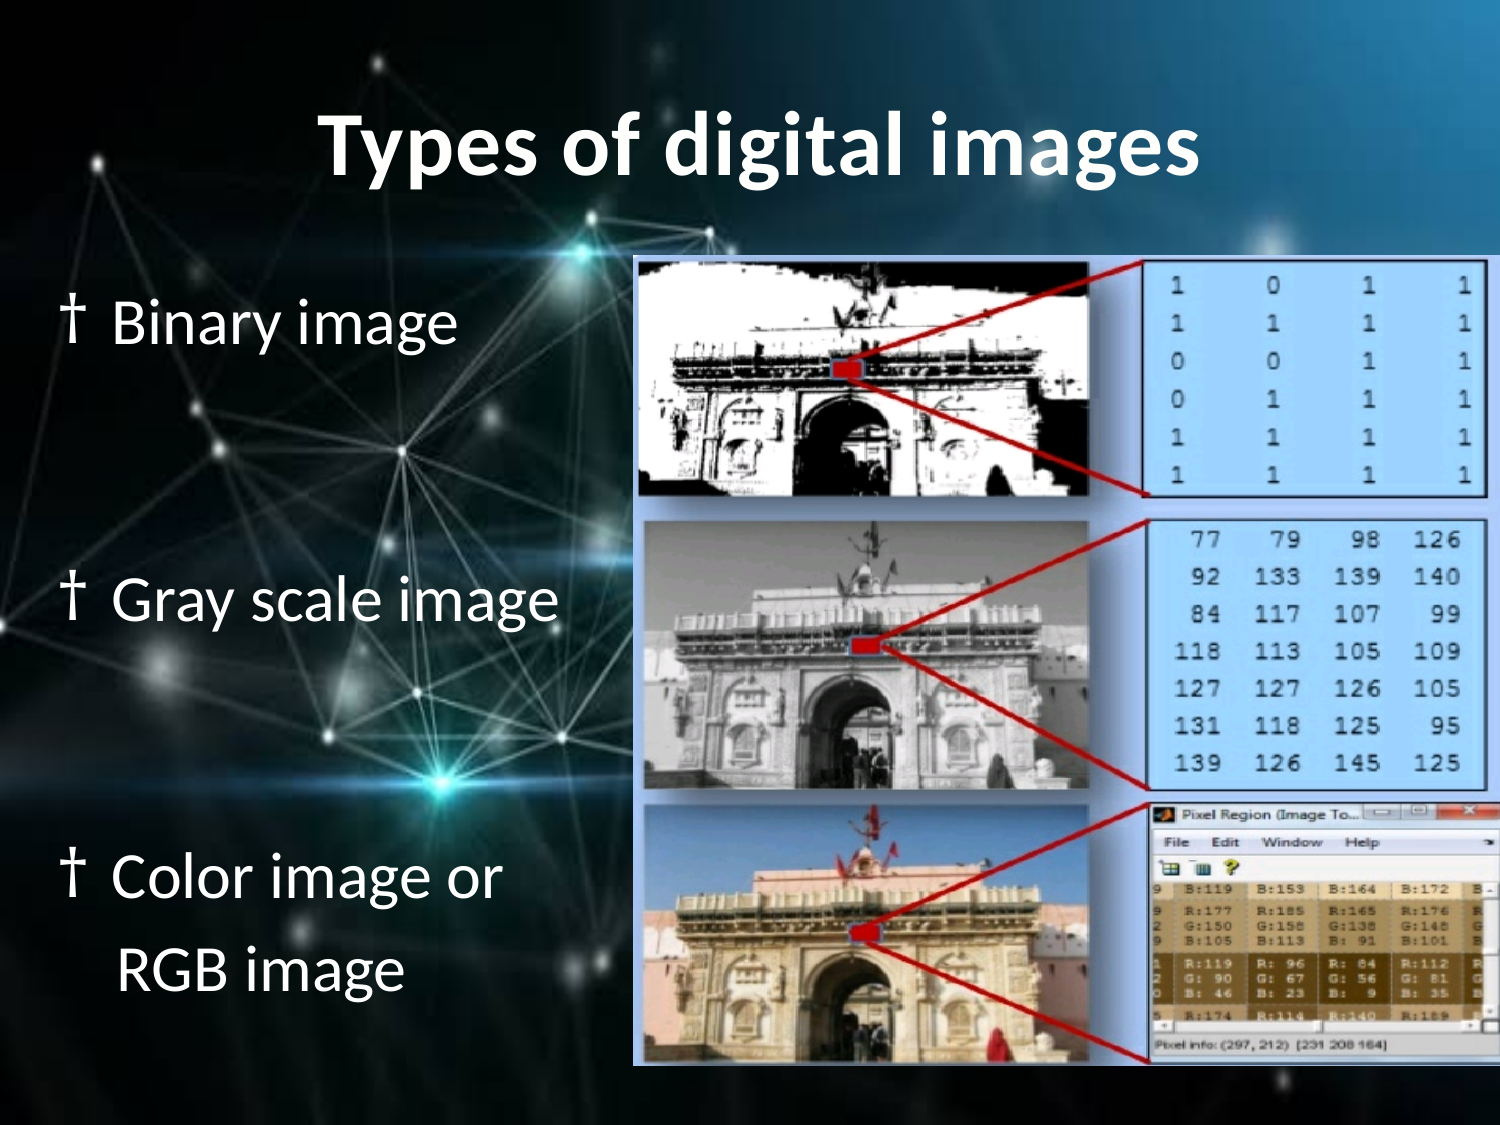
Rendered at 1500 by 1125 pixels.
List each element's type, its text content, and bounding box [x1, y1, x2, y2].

title Types of digital images [85, 45, 1436, 233]
list Binary image Gray scale image Color image or RGB image [41, 271, 627, 1014]
picture [0, 0, 1500, 1125]
